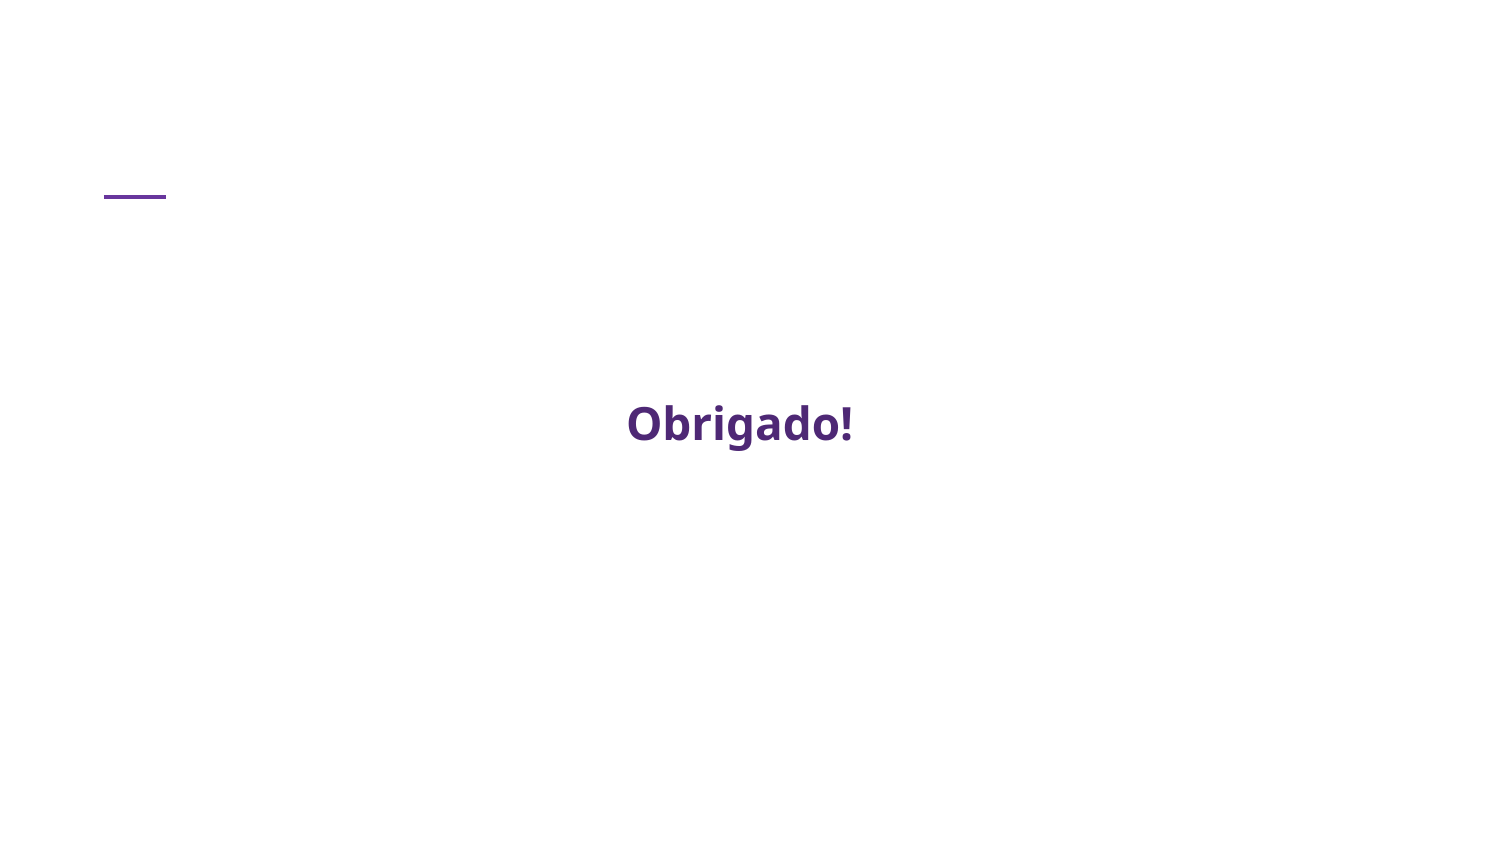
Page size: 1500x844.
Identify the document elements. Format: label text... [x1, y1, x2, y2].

title Obrigado! [114, 365, 1365, 479]
